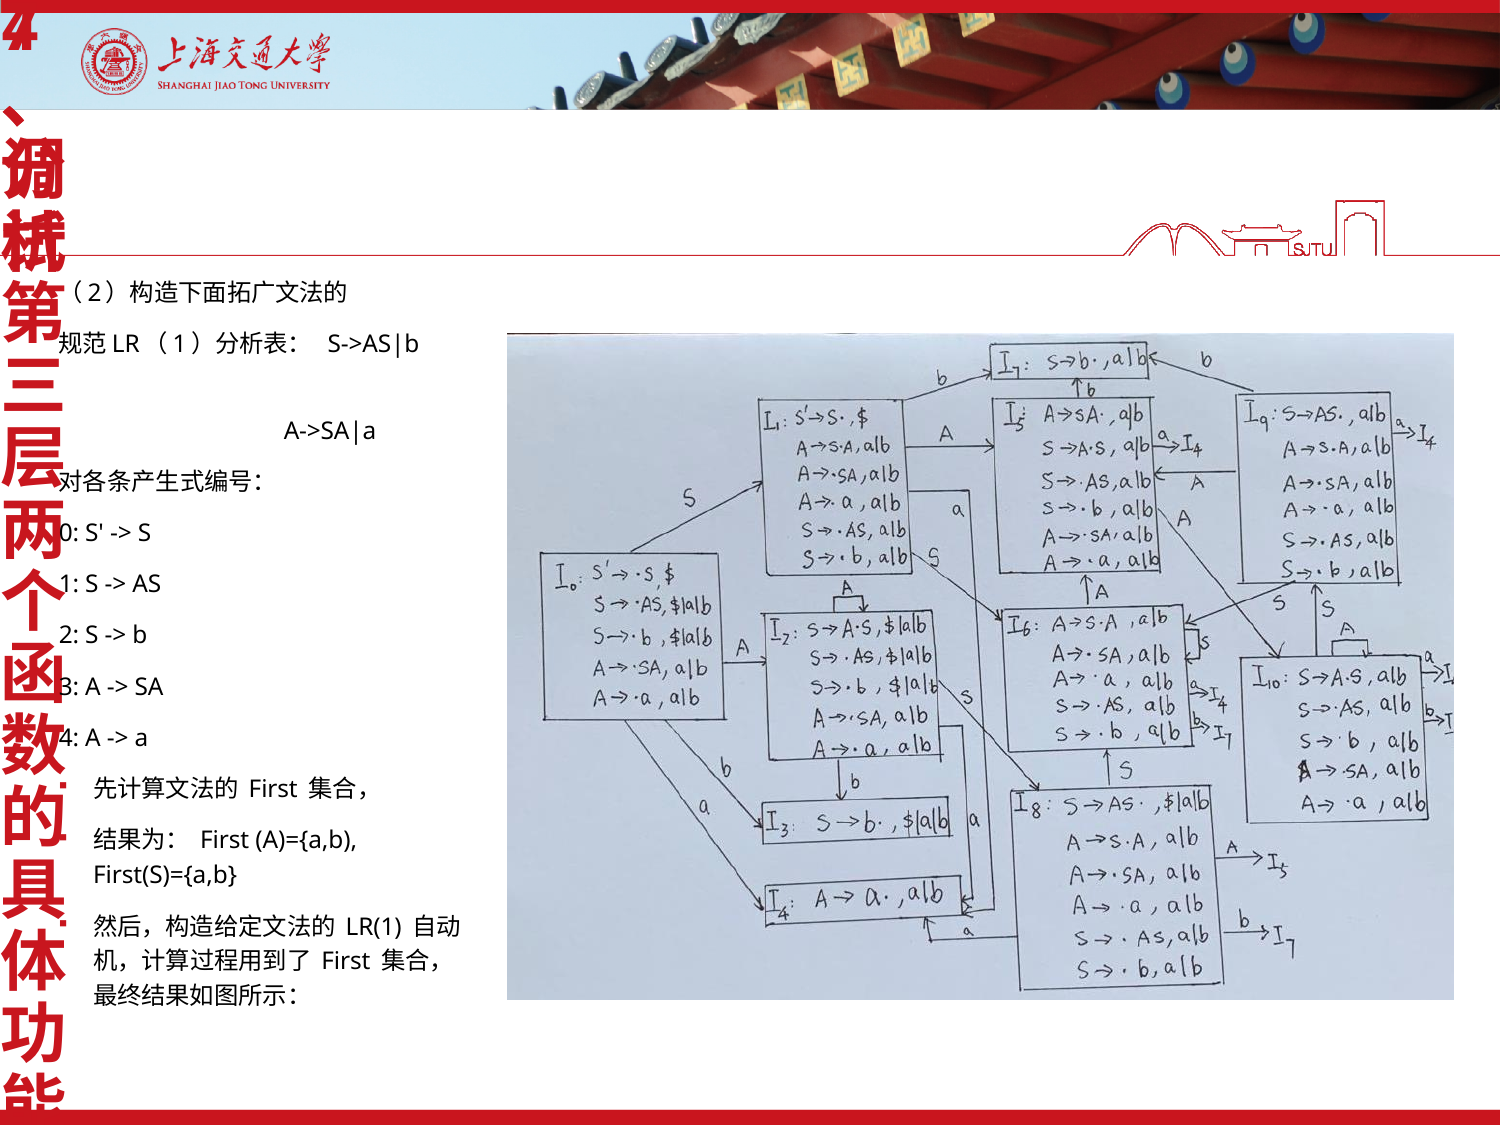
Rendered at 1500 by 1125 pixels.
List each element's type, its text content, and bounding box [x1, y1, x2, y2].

text_box （2）构造下面拓广文法的 规范LR（1）分析表： S->AS|b A->SA|a 对各条产生式编号： 0: S' -> S 1: S -> AS 2: S -> b 3: A -> SA 4: A -> a 先计算文法的 First 集合， 结果为： First (A)={a,b), First(S)={a,b} 然后，构造给定文法的 LR(1) 自动机，计算过程用到了 First 集合，最终结果如图所示： [44, 264, 481, 1020]
picture [507, 333, 1455, 1000]
picture [0, 0, 1500, 110]
picture [0, 200, 1500, 256]
